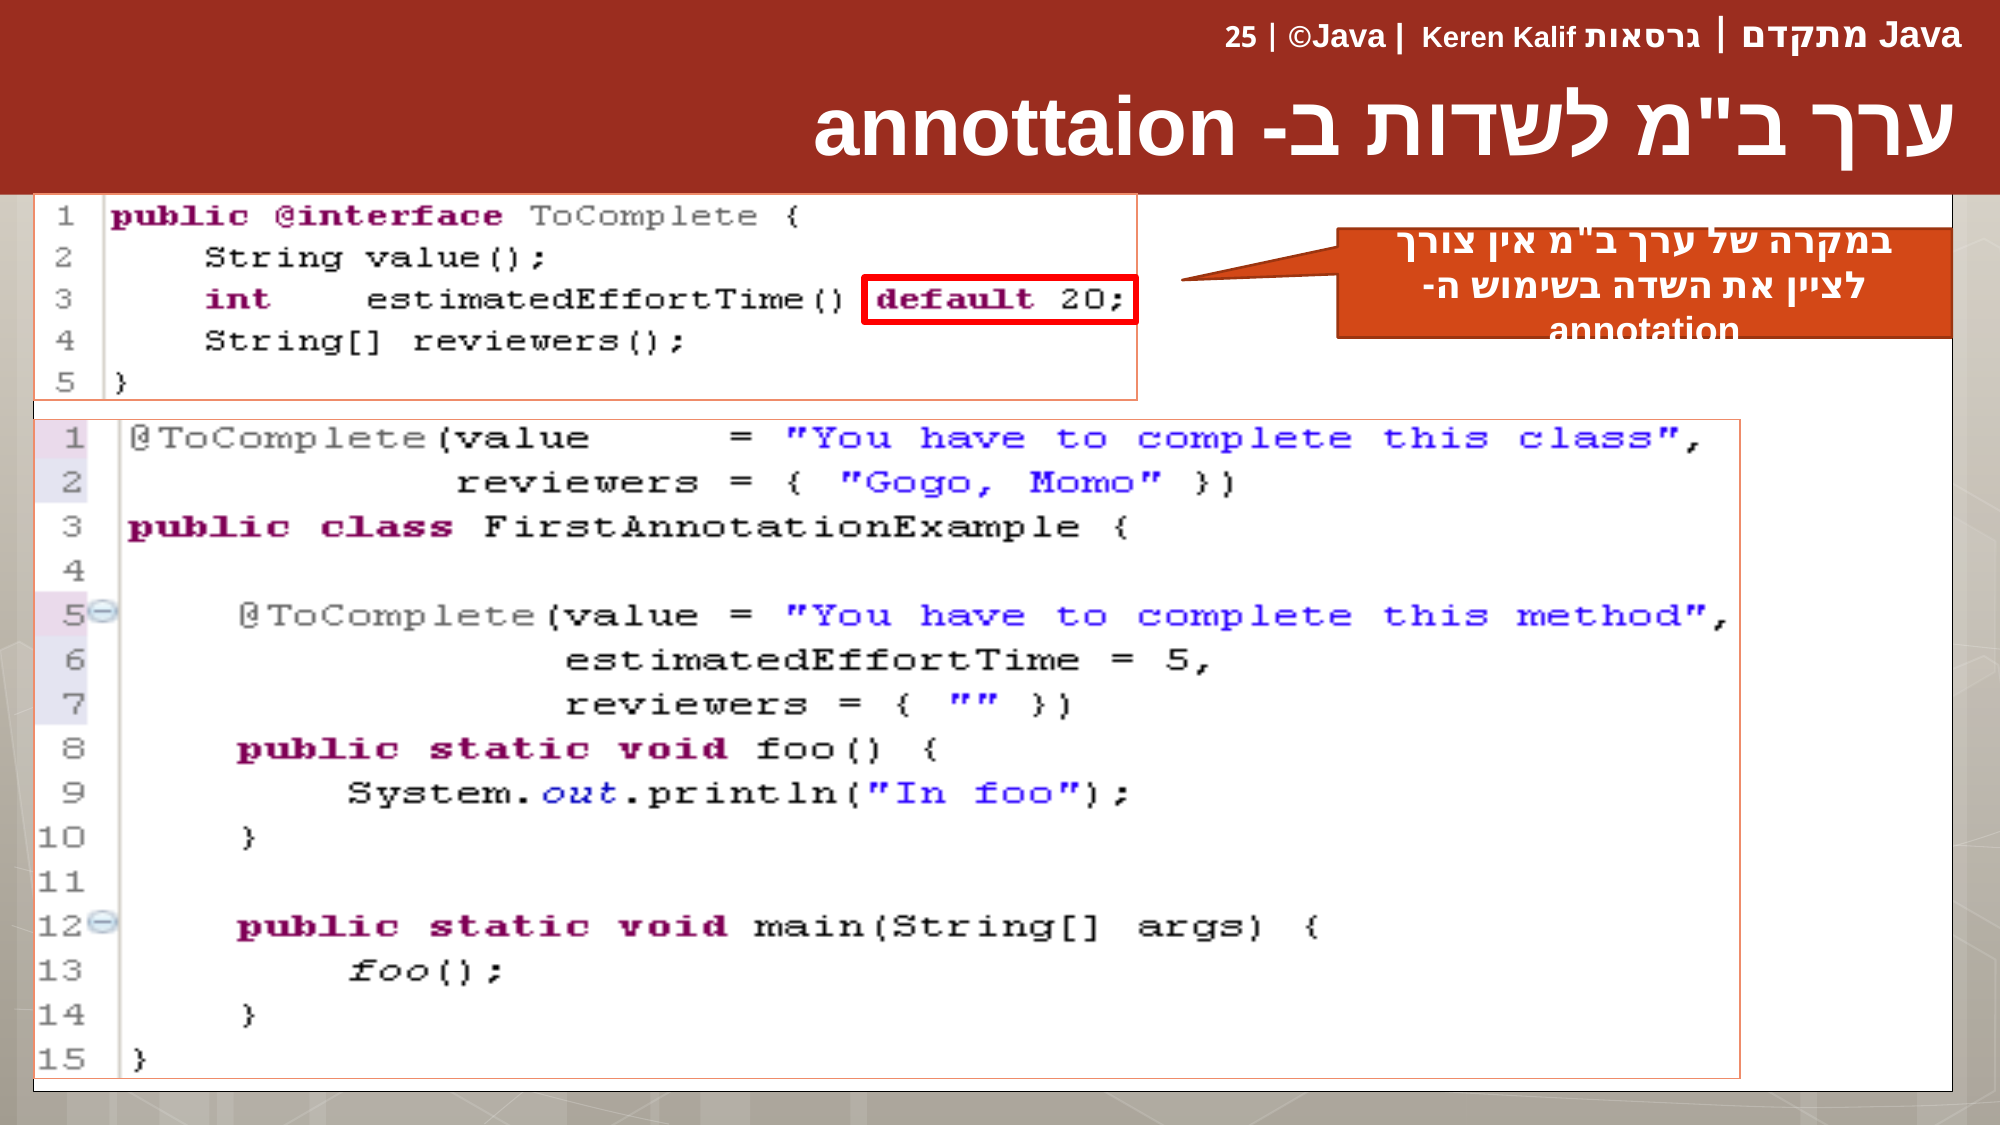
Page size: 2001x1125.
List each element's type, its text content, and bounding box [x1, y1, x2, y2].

text_box במקרה של ערך ב"מ אין צורך לציין את השדה בשימוש ה- annotation [1180, 227, 1954, 339]
title ערך ב"מ לשדות ב- annottaion [0, 64, 1973, 187]
picture [34, 194, 1137, 400]
picture [34, 419, 1740, 1079]
